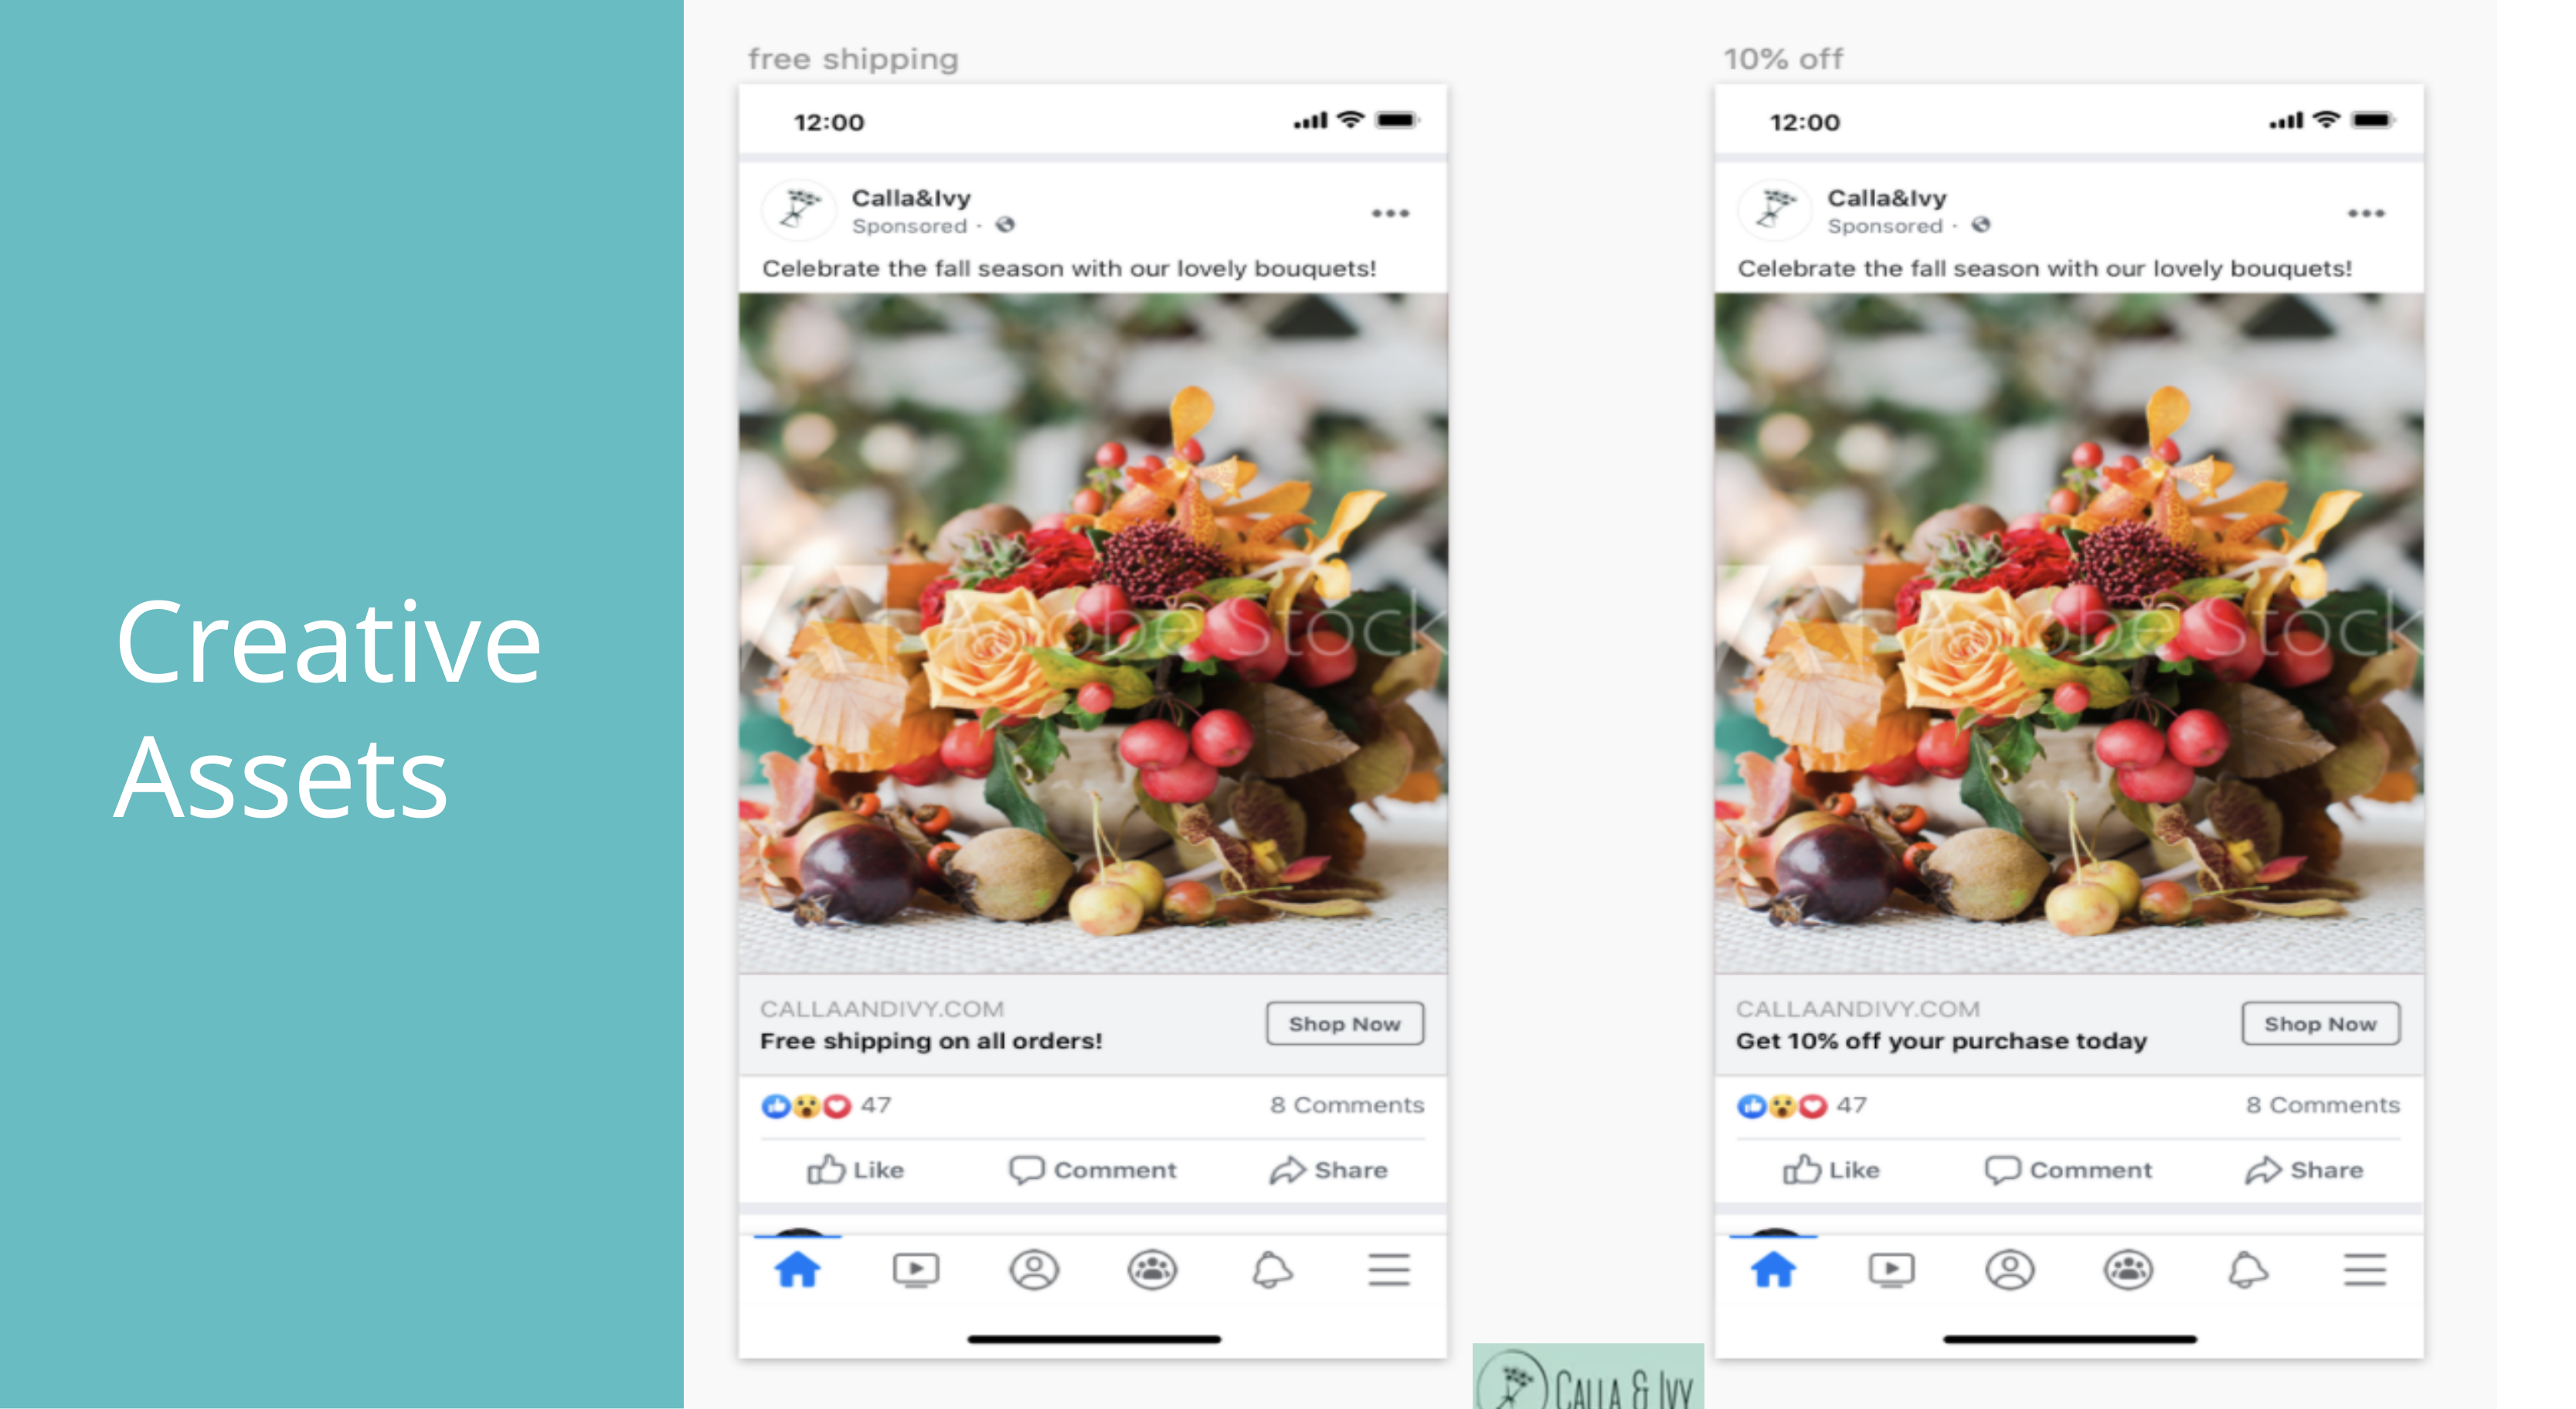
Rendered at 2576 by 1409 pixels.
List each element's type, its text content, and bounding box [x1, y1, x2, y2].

picture [683, 0, 2534, 1409]
title Creative Assets [87, 475, 678, 934]
